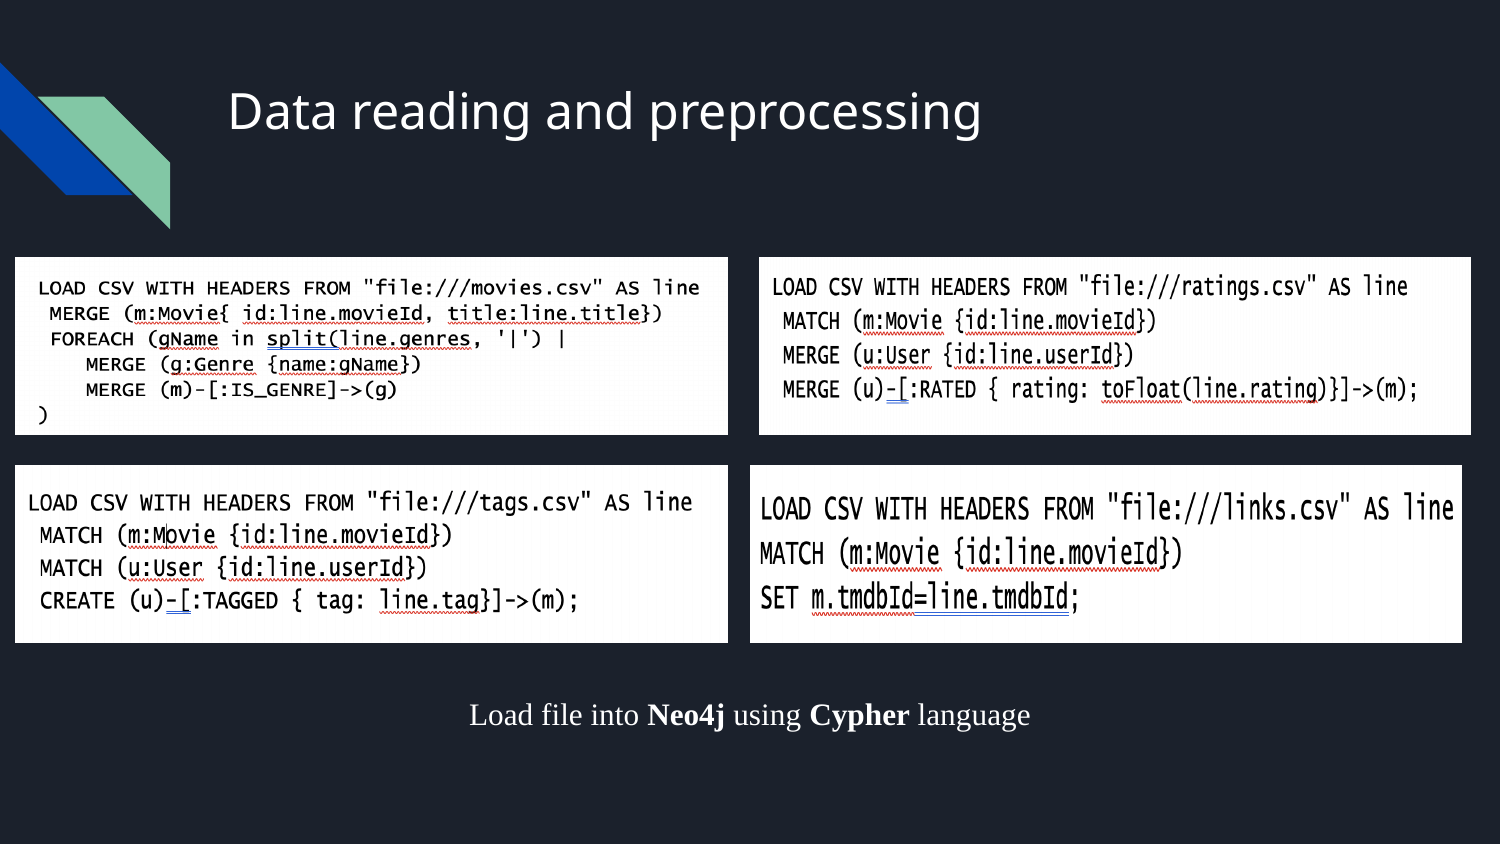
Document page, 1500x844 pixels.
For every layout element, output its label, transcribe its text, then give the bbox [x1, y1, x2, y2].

picture [749, 464, 1462, 644]
list Load file into Neo4j using Cypher language [437, 673, 1063, 767]
title Data reading and preprocessing [212, 64, 1368, 215]
picture [15, 256, 728, 435]
picture [15, 464, 728, 644]
picture [758, 256, 1471, 435]
